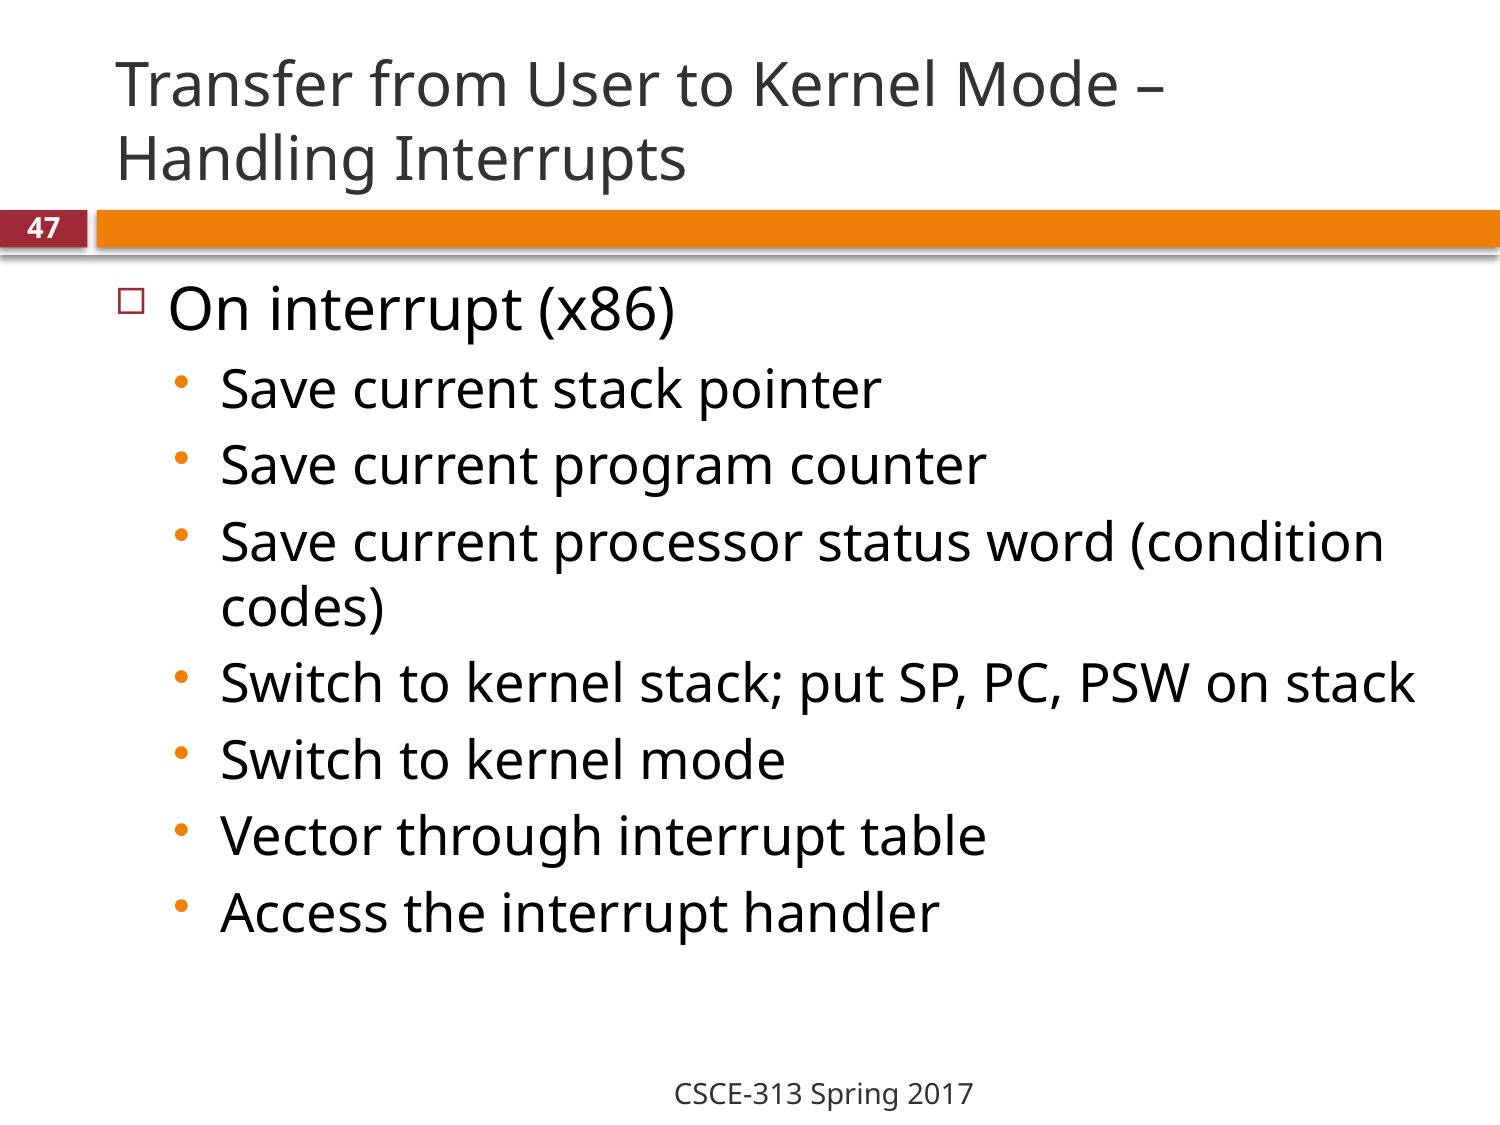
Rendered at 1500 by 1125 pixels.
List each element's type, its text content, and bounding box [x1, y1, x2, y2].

slide_number 47 [0, 208, 88, 249]
footer CSCE-313 Spring 2017 [99, 1065, 990, 1125]
title Transfer from User to Kernel Mode – Handling Interrupts [100, 37, 1438, 200]
list On interrupt (x86) Save current stack pointer Save current program counter Save current processor status word (condition codes) Switch to kernel stack; put SP, PC, PSW on stack Switch to kernel mode Vector through interrupt table Access the interrupt handler [100, 262, 1438, 1038]
